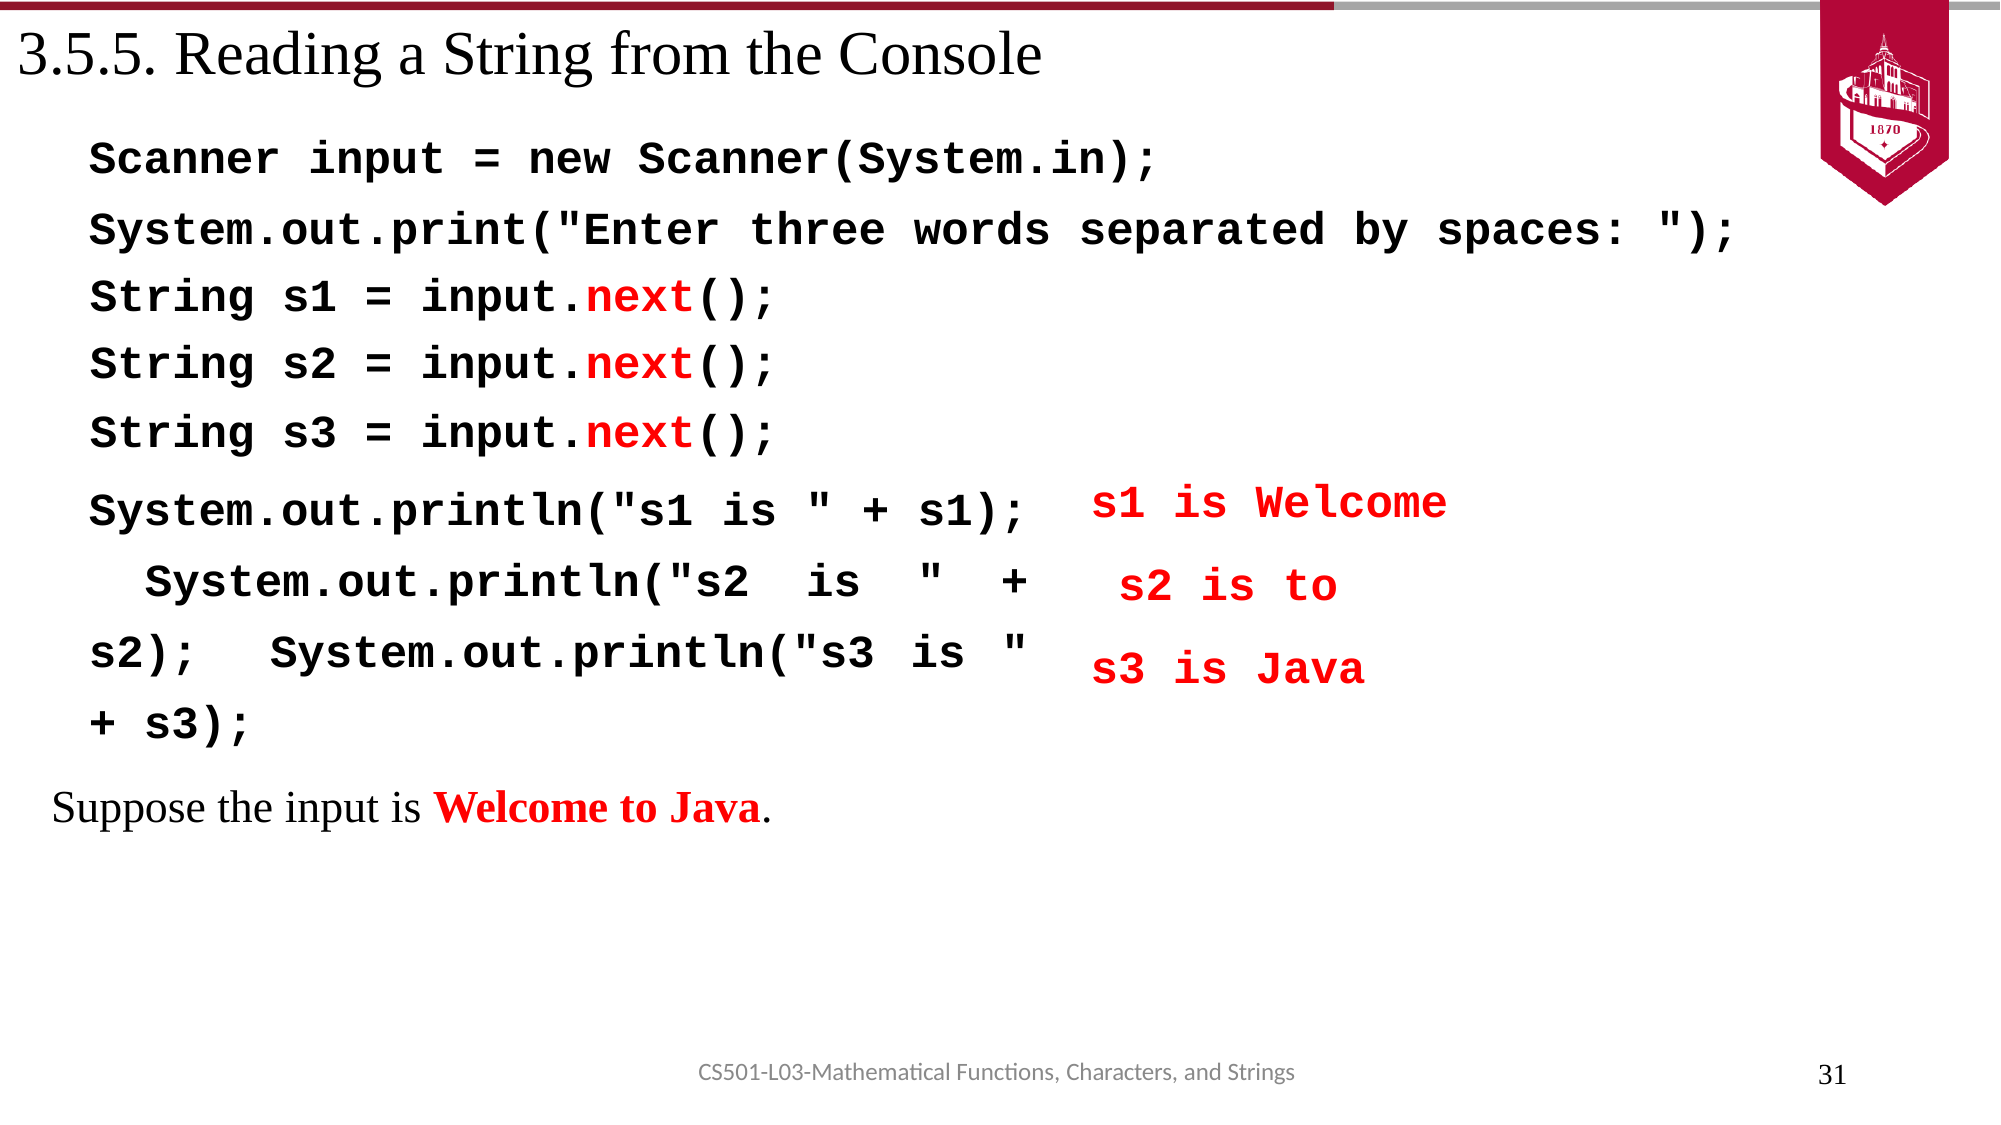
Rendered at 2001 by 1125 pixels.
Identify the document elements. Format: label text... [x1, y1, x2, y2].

table_cell s3 [268, 409, 351, 462]
text_box System.out.println("s1 is " + s1); System.out.println("s2 is " + s2); System.out.println("s3 is " + s3); Suppose the input is Welcome to Java. [49, 462, 1030, 833]
table_header input.next(); [406, 278, 784, 339]
footer CS501-L03-Mathematical Functions, Characters, and Strings [696, 1054, 1304, 1125]
table_cell s2 [268, 339, 351, 409]
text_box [0, 0, 2000, 206]
table_cell String [84, 409, 268, 462]
table_cell = [351, 339, 406, 409]
table_header s1 [268, 278, 351, 339]
slide_number 31 [1811, 1056, 1856, 1125]
text_box s1 is Welcome s2 is to s3 is Java [1088, 441, 1452, 693]
table_cell String [84, 339, 268, 409]
table_header = [351, 278, 406, 339]
table_header String [84, 278, 268, 339]
table_cell input.next(); [406, 339, 784, 409]
table_cell = [351, 409, 406, 462]
text_box Scanner input = new Scanner(System.in); System.out.print("Enter three words separated by spaces: "); [86, 217, 1748, 254]
table_cell input.next(); [406, 409, 784, 462]
